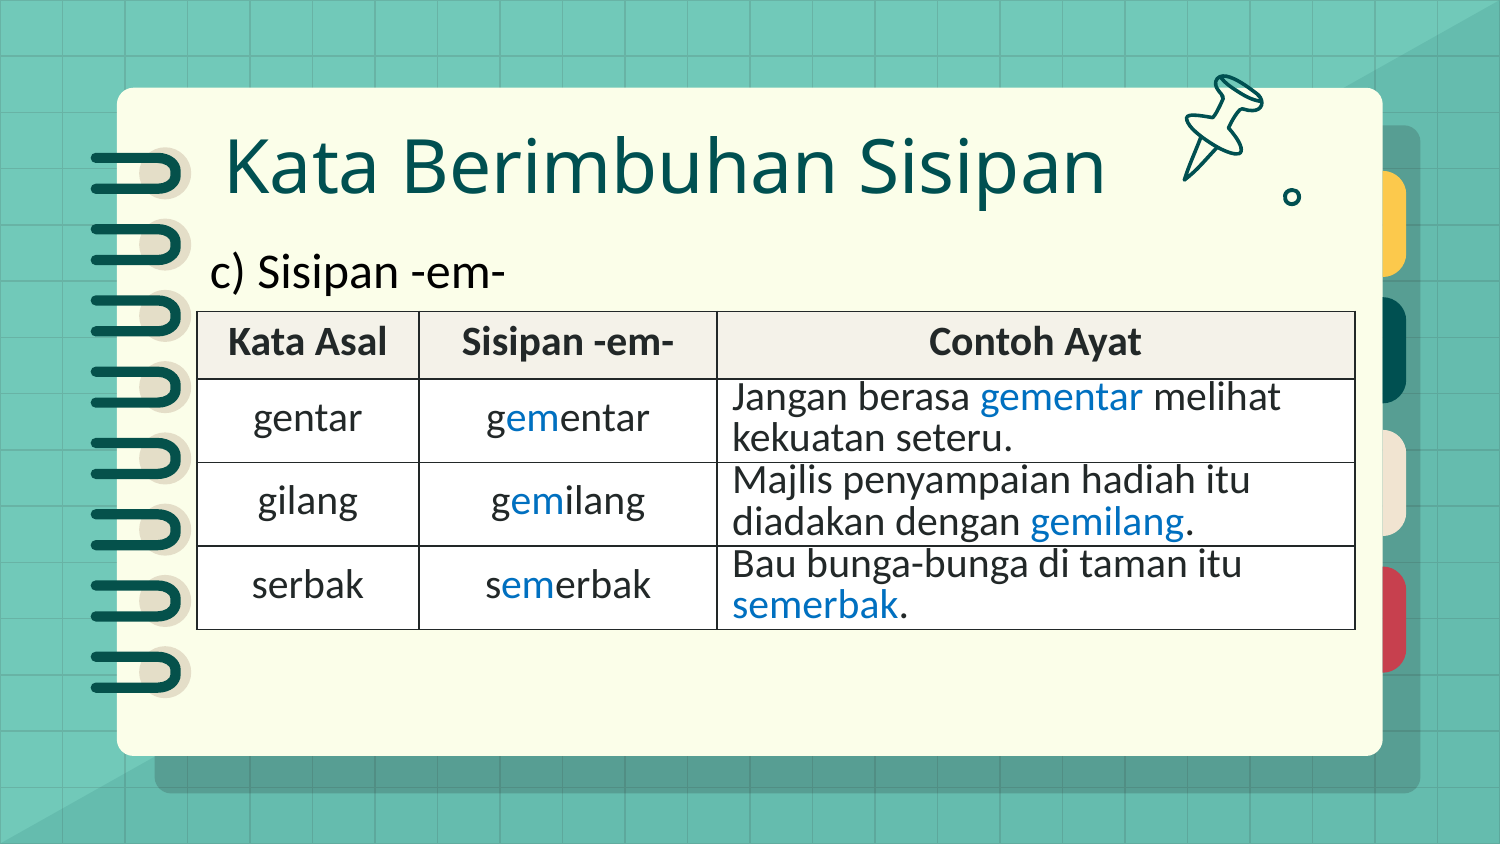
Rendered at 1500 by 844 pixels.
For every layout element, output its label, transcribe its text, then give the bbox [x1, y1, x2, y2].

table_cell gemilang [420, 463, 716, 545]
table_cell Jangan berasa gementar melihat kekuatan seteru. [718, 380, 1354, 462]
text_box c) Sisipan -em- [194, 193, 1424, 401]
table_header Sisipan -em- [420, 312, 716, 378]
table_cell serbak [198, 547, 418, 629]
table_cell Bau bunga-bunga di taman itu semerbak. [718, 547, 1354, 629]
table_cell gementar [420, 380, 716, 462]
table_cell Majlis penyampaian hadiah itu diadakan dengan gemilang. [718, 463, 1354, 545]
text_box [1283, 188, 1301, 193]
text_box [1160, 95, 1277, 169]
table_cell gilang [198, 463, 418, 545]
table_header Kata Asal [198, 312, 418, 378]
table_cell gentar [198, 380, 418, 462]
table_header Contoh Ayat [718, 312, 1354, 378]
table_cell semerbak [420, 547, 716, 629]
title Kata Berimbuhan Sisipan [208, 103, 1360, 193]
